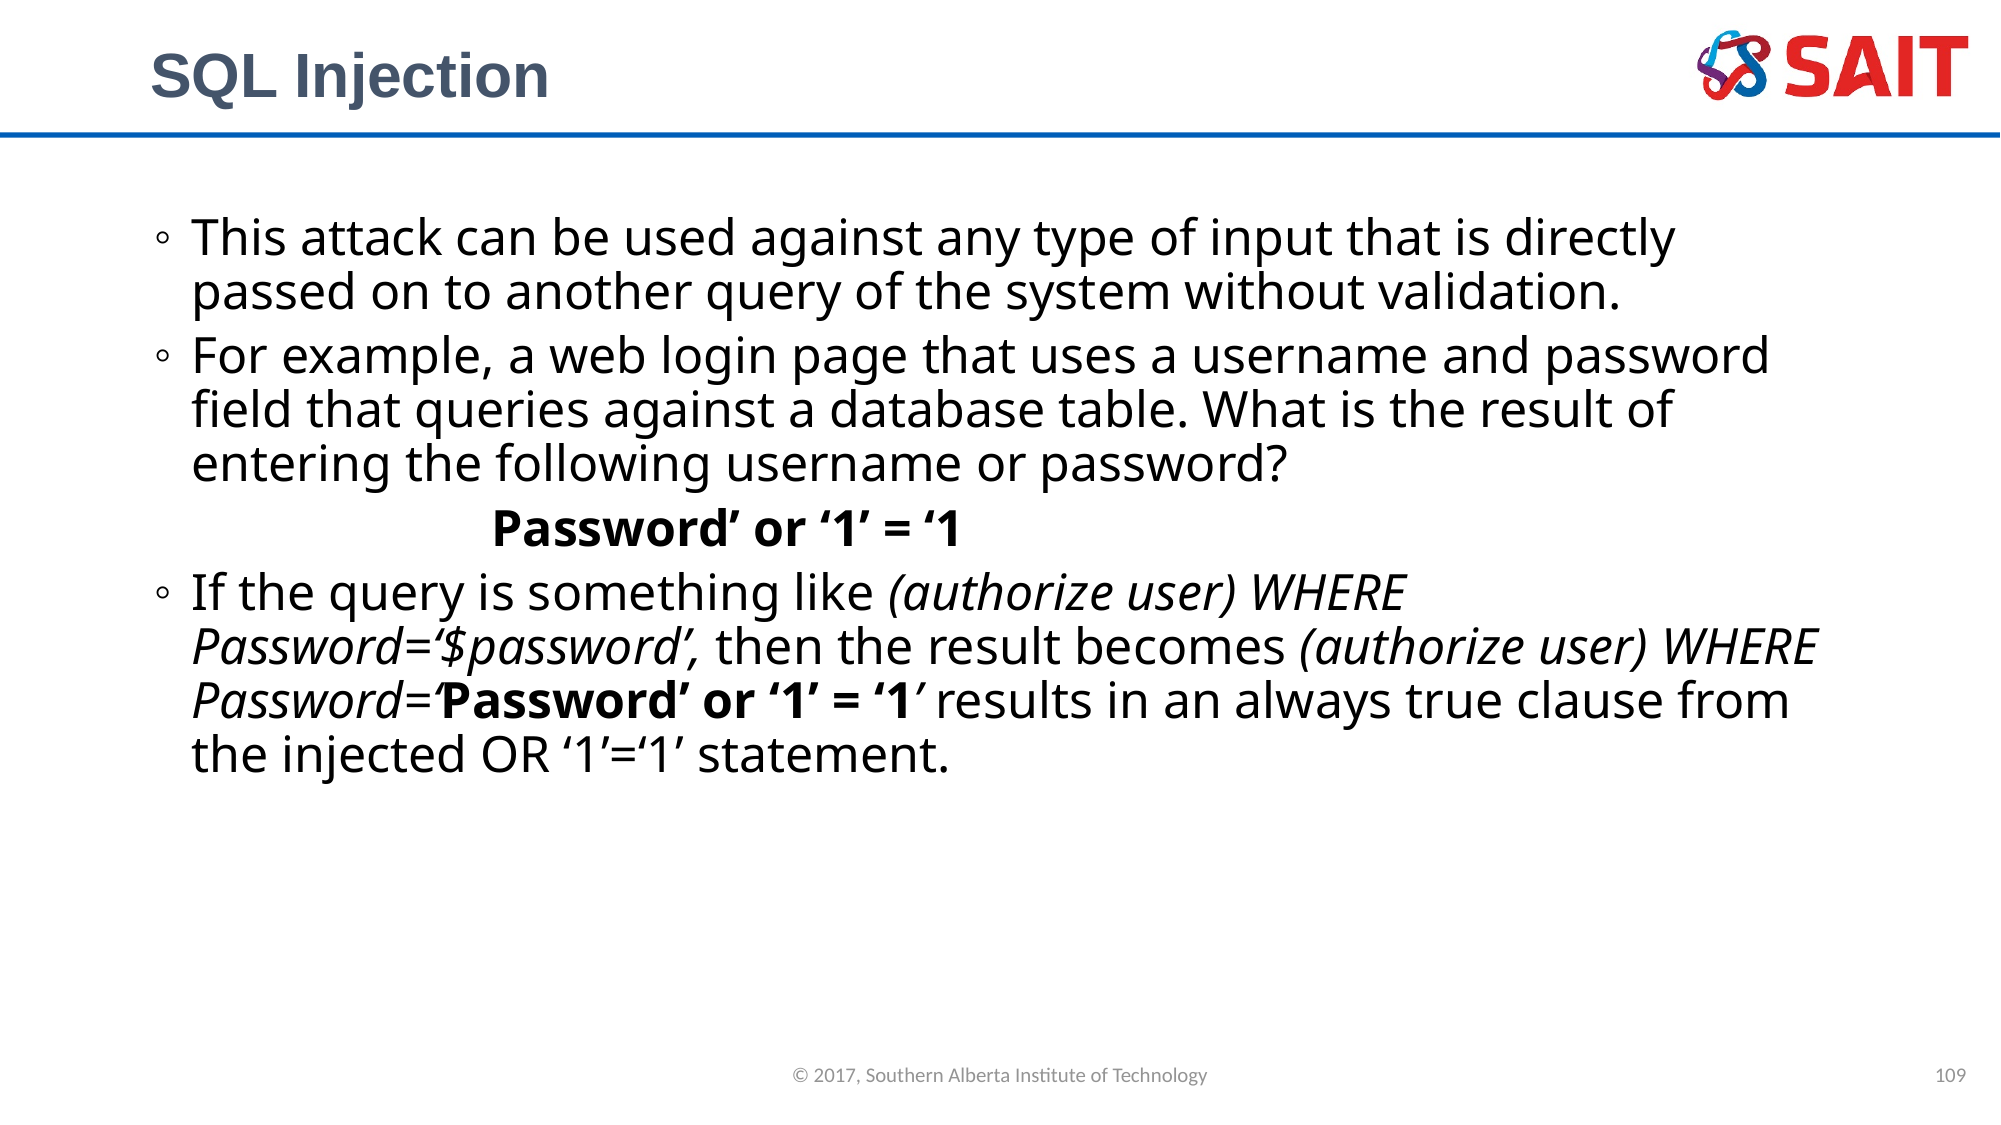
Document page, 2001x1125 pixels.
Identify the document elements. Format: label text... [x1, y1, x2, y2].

picture [1665, 0, 2000, 130]
list This attack can be used against any type of input that is directly passed on to another query of the system without validation. For example, a web login page that uses a username and password field that queries against a database table. What is the result of entering the following username or password? Password’ or ‘1’ = ‘1 If the query is something like (authorize user) WHERE Password=‘$password’, then the result becomes (authorize user) WHERE Password=‘Password’ or ‘1’ = ‘1’ results in an always true clause from the injected OR ‘1’=‘1’ statement. [138, 204, 1854, 1020]
title SQL Injection [135, 25, 1600, 129]
